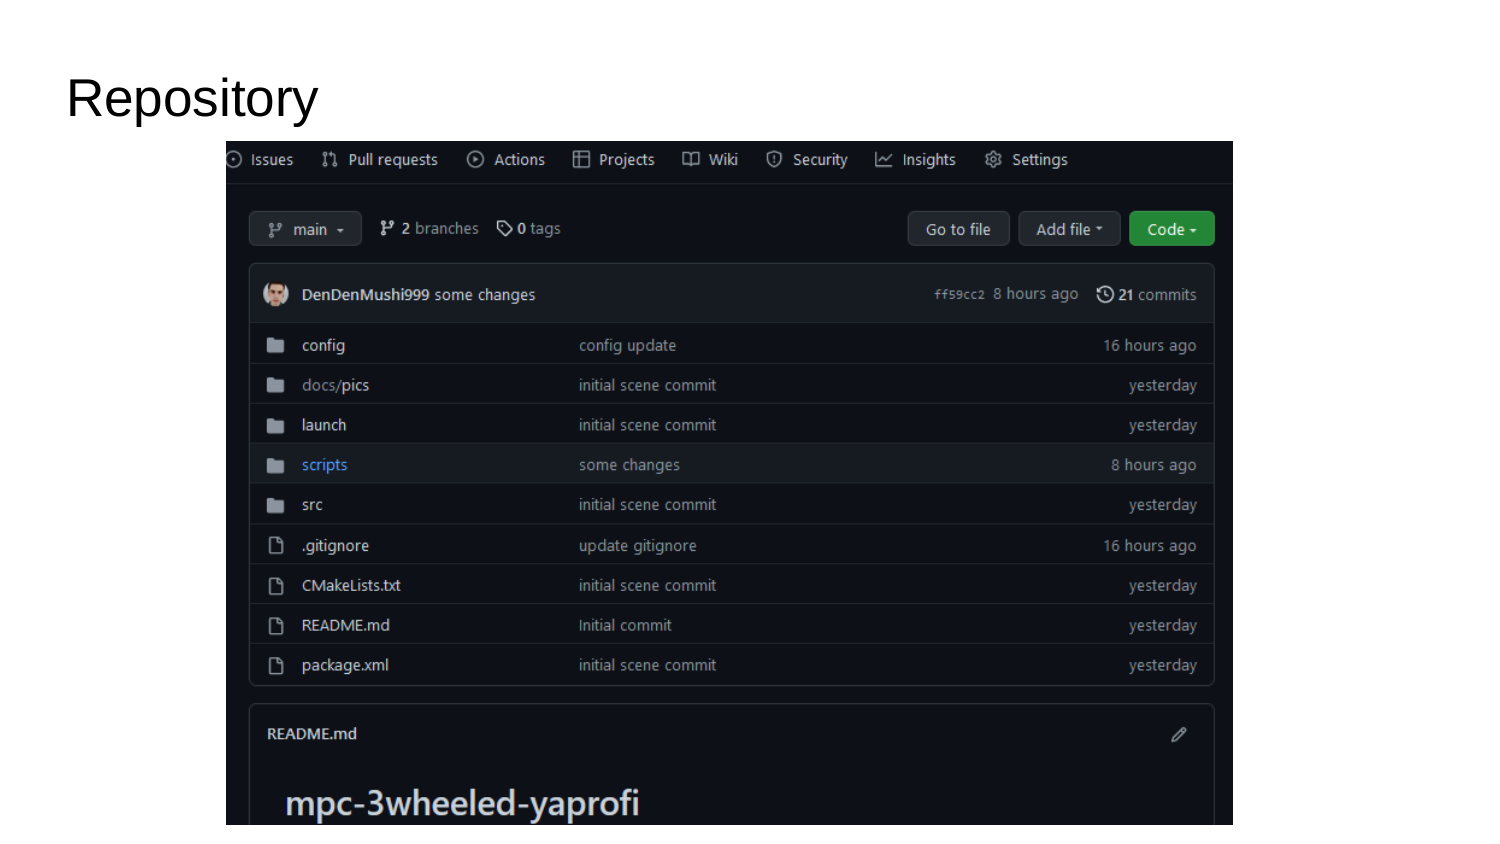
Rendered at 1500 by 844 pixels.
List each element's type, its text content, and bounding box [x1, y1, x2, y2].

title Repository [51, 48, 1449, 142]
picture [225, 141, 1233, 825]
